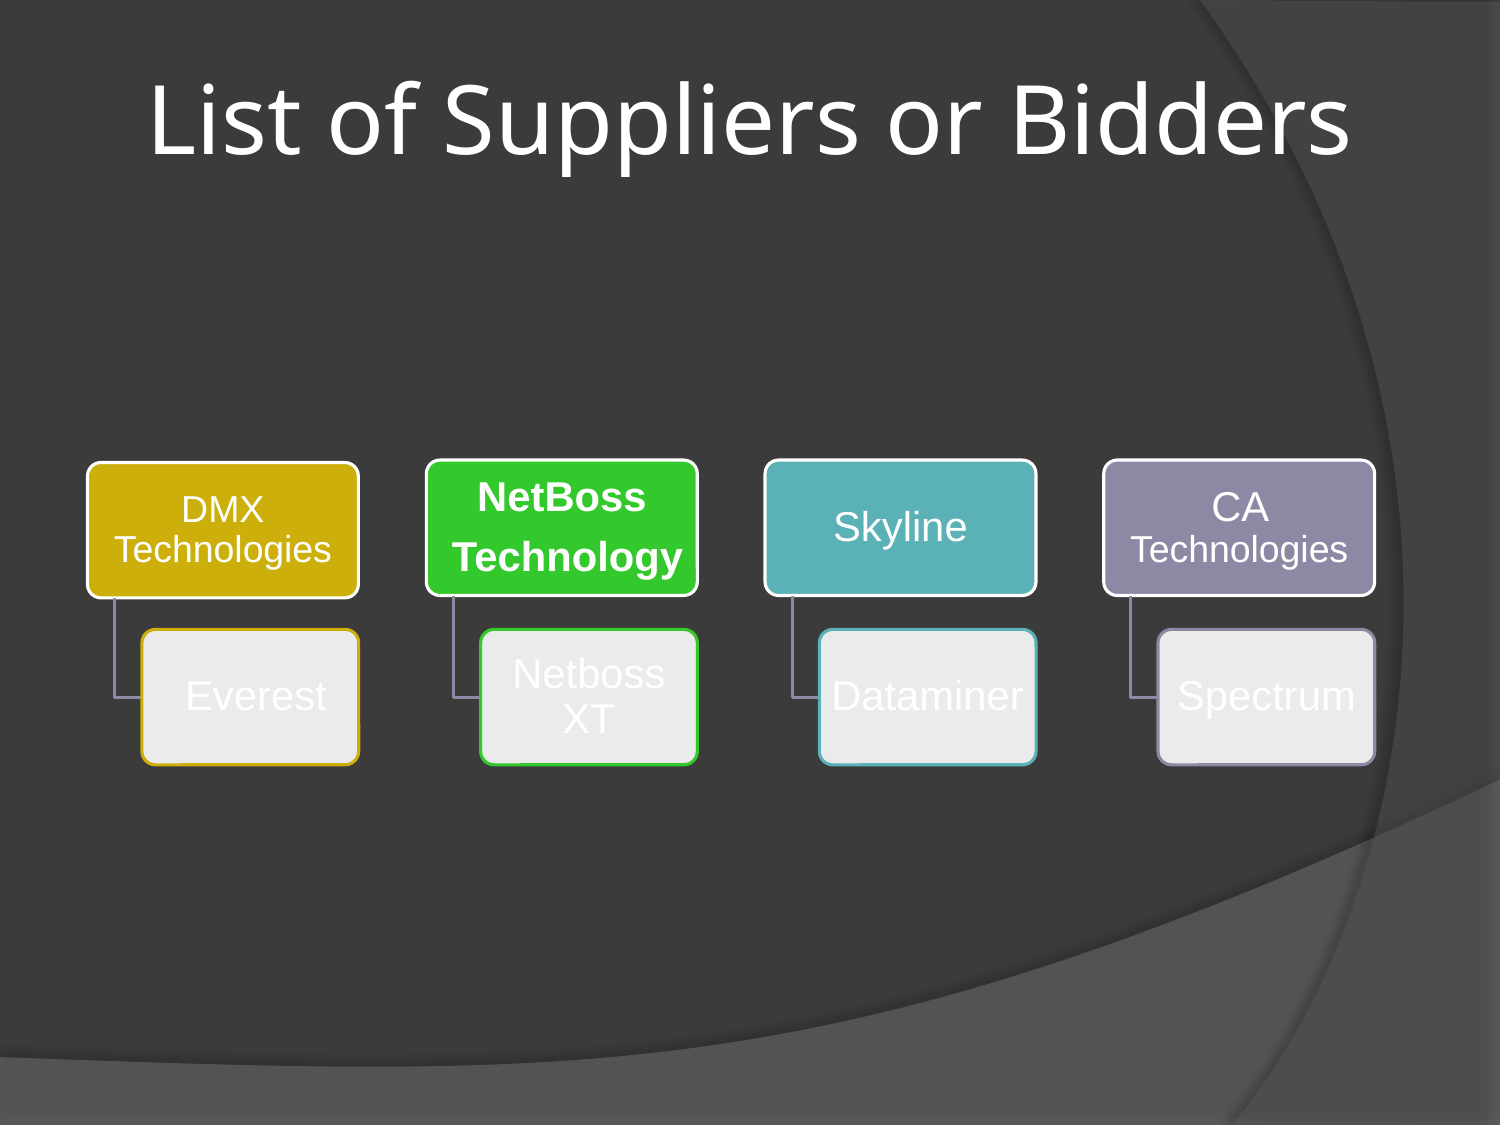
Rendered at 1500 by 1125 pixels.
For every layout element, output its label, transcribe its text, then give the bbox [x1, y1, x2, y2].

title List of Suppliers or Bidders [0, 0, 1500, 233]
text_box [87, 199, 1376, 1026]
